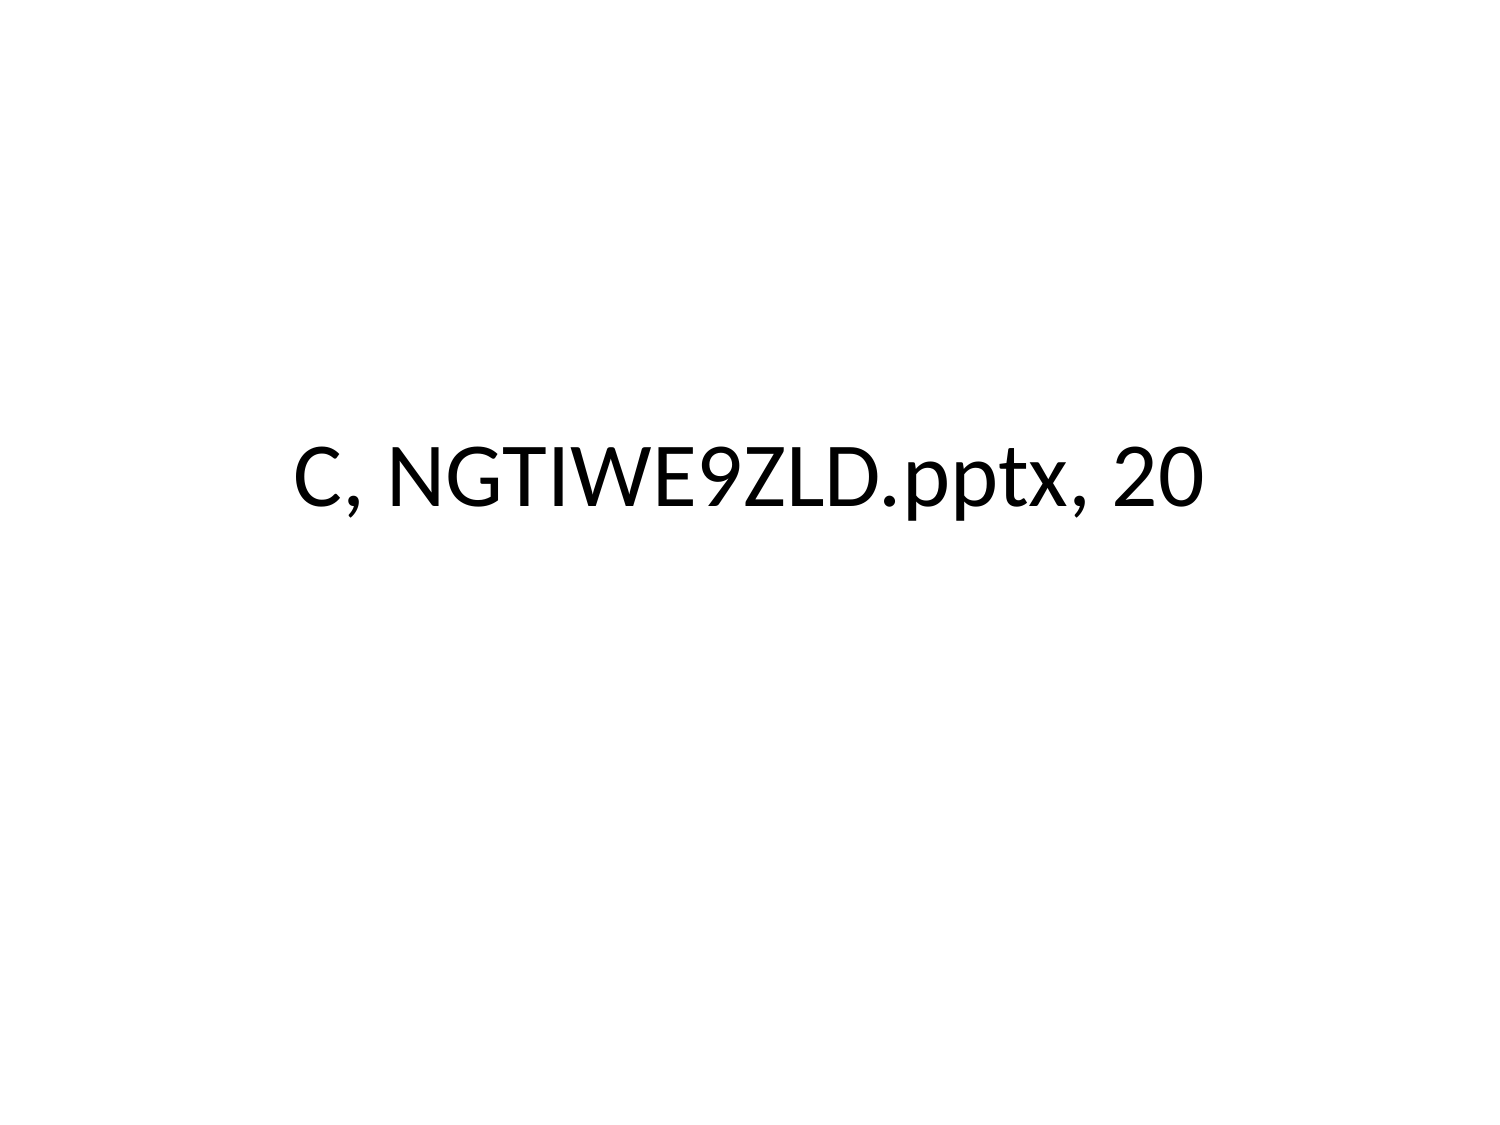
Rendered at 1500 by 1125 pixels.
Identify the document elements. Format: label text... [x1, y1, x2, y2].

title C, NGTIWE9ZLD.pptx, 20 [112, 349, 1388, 591]
